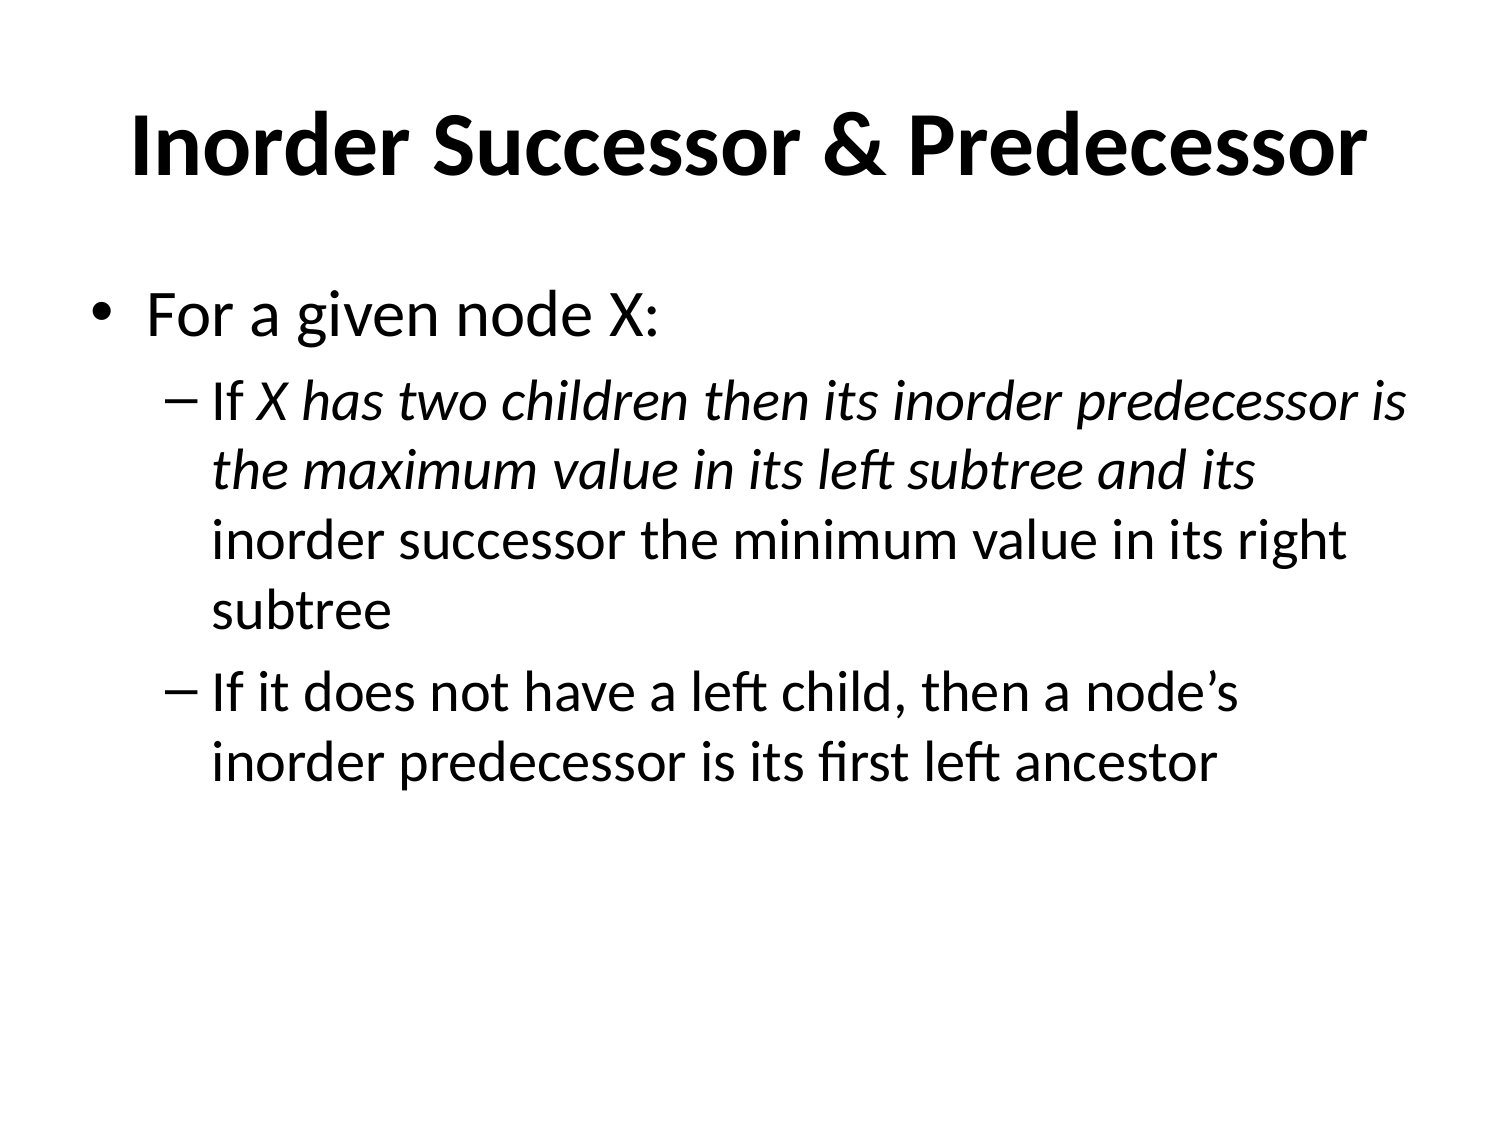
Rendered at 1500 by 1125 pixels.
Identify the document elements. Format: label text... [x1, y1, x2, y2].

title Inorder Successor & Predecessor [75, 45, 1425, 233]
list For a given node X: If X has two children then its inorder predecessor is the maximum value in its left subtree and its inorder successor the minimum value in its right subtree If it does not have a left child, then a node’s inorder predecessor is its first left ancestor [75, 262, 1425, 1005]
